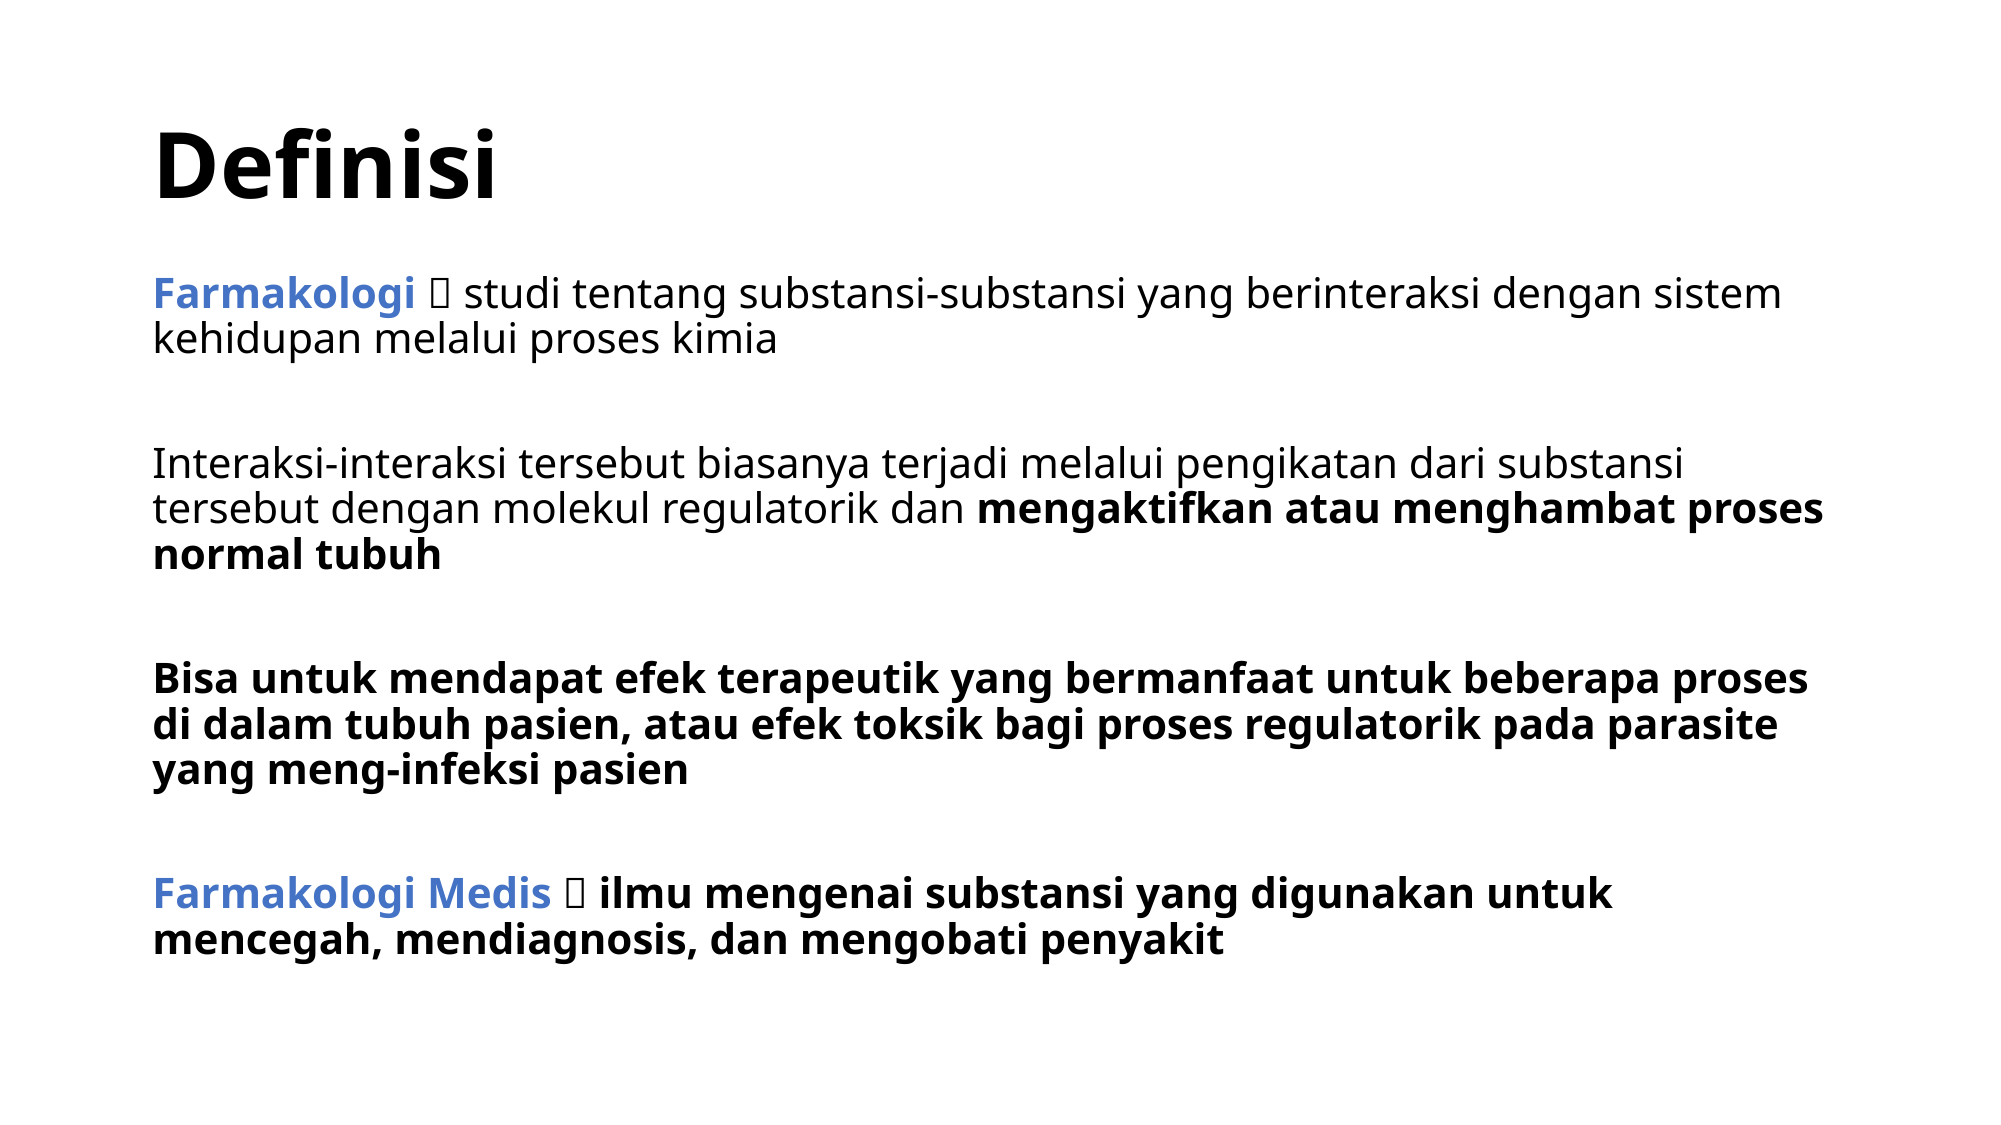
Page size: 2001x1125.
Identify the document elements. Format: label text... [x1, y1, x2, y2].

title Definisi [137, 59, 1863, 264]
list Farmakologi  studi tentang substansi-substansi yang berinteraksi dengan sistem kehidupan melalui proses kimia Interaksi-interaksi tersebut biasanya terjadi melalui pengikatan dari substansi tersebut dengan molekul regulatorik dan mengaktifkan atau menghambat proses normal tubuh Bisa untuk mendapat efek terapeutik yang bermanfaat untuk beberapa proses di dalam tubuh pasien, atau efek toksik bagi proses regulatorik pada parasite yang meng-infeksi pasien Farmakologi Medis  ilmu mengenai substansi yang digunakan untuk mencegah, mendiagnosis, dan mengobati penyakit [137, 264, 1863, 979]
